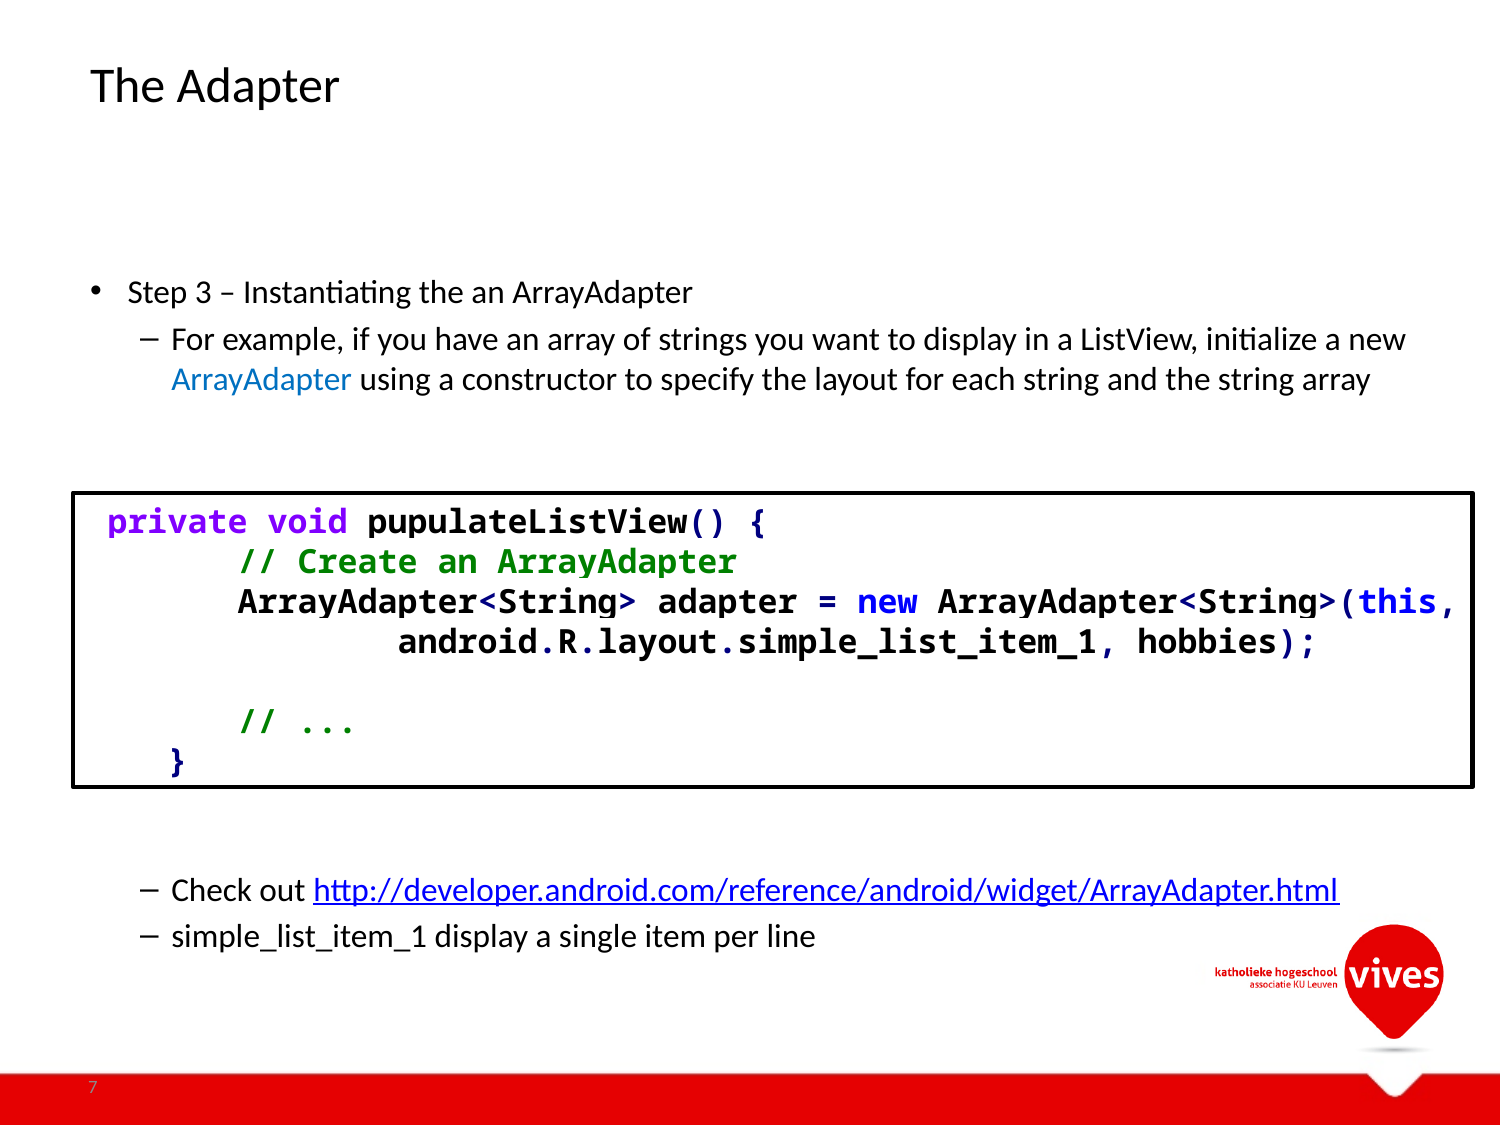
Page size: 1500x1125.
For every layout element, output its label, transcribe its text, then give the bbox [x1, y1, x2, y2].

list Step 3 – Instantiating the an ArrayAdapter For example, if you have an array of strings you want to display in a ListView, initialize a new ArrayAdapter using a constructor to specify the layout for each string and the string array Check out http://developer.android.com/reference/android/widget/ArrayAdapter.html simple_list_item_1 display a single item per line [75, 262, 1425, 491]
text_box private void pupulateListView() { // Create an ArrayAdapter ArrayAdapter<String> adapter = new ArrayAdapter<String>(this, android.R.layout.simple_list_item_1, hobbies); // ... } [71, 491, 1475, 789]
picture [0, 0, 1500, 1125]
title The Adapter [75, 45, 1425, 233]
list Step 3 – Instantiating the an ArrayAdapter For example, if you have an array of strings you want to display in a ListView, initialize a new ArrayAdapter using a constructor to specify the layout for each string and the string array Check out http://developer.android.com/reference/android/widget/ArrayAdapter.html simple_list_item_1 display a single item per line [75, 789, 1425, 1005]
slide_number 7 [73, 1056, 153, 1116]
